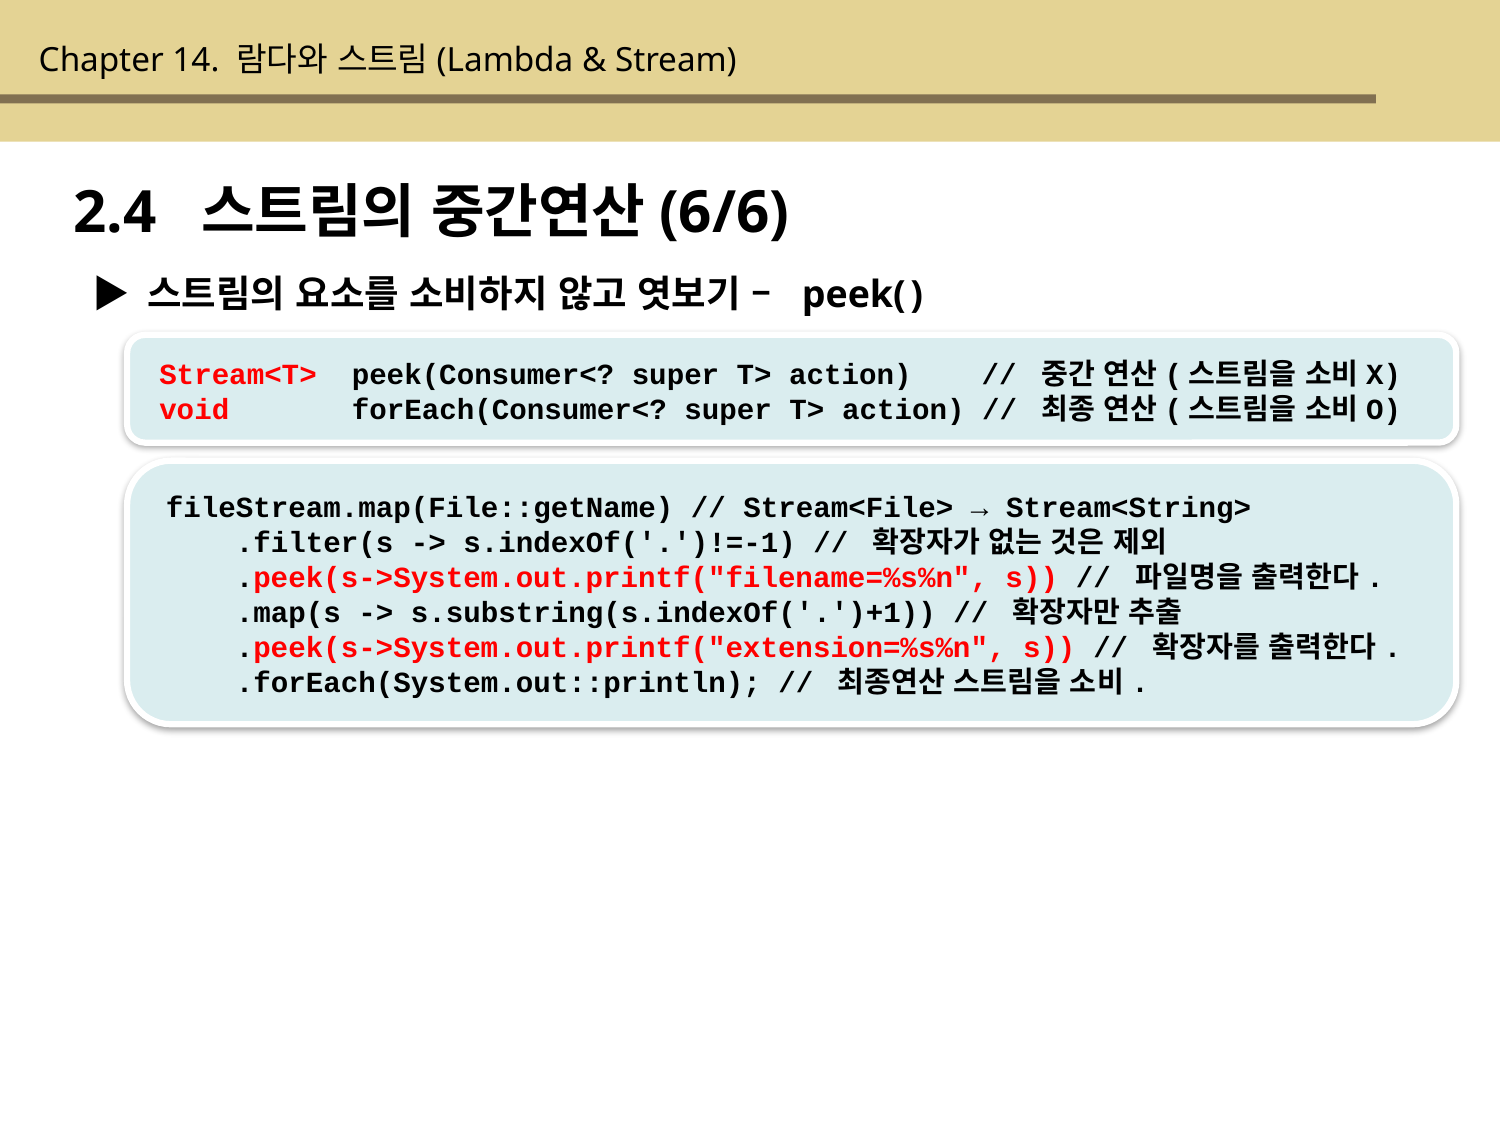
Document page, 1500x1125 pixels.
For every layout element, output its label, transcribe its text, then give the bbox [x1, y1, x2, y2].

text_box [126, 460, 1493, 725]
text_box Chapter 14. 람다와 스트림(Lambda & Stream) [23, 30, 957, 86]
text_box ▶ 스트림의 요소를 소비하지 않고 엿보기 – peek( ) [77, 262, 1489, 323]
text_box 2.4 스트림의 중간연산(6/6) [58, 166, 1465, 252]
text_box [0, 94, 1376, 104]
text_box [0, 0, 1500, 142]
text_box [126, 334, 1469, 443]
